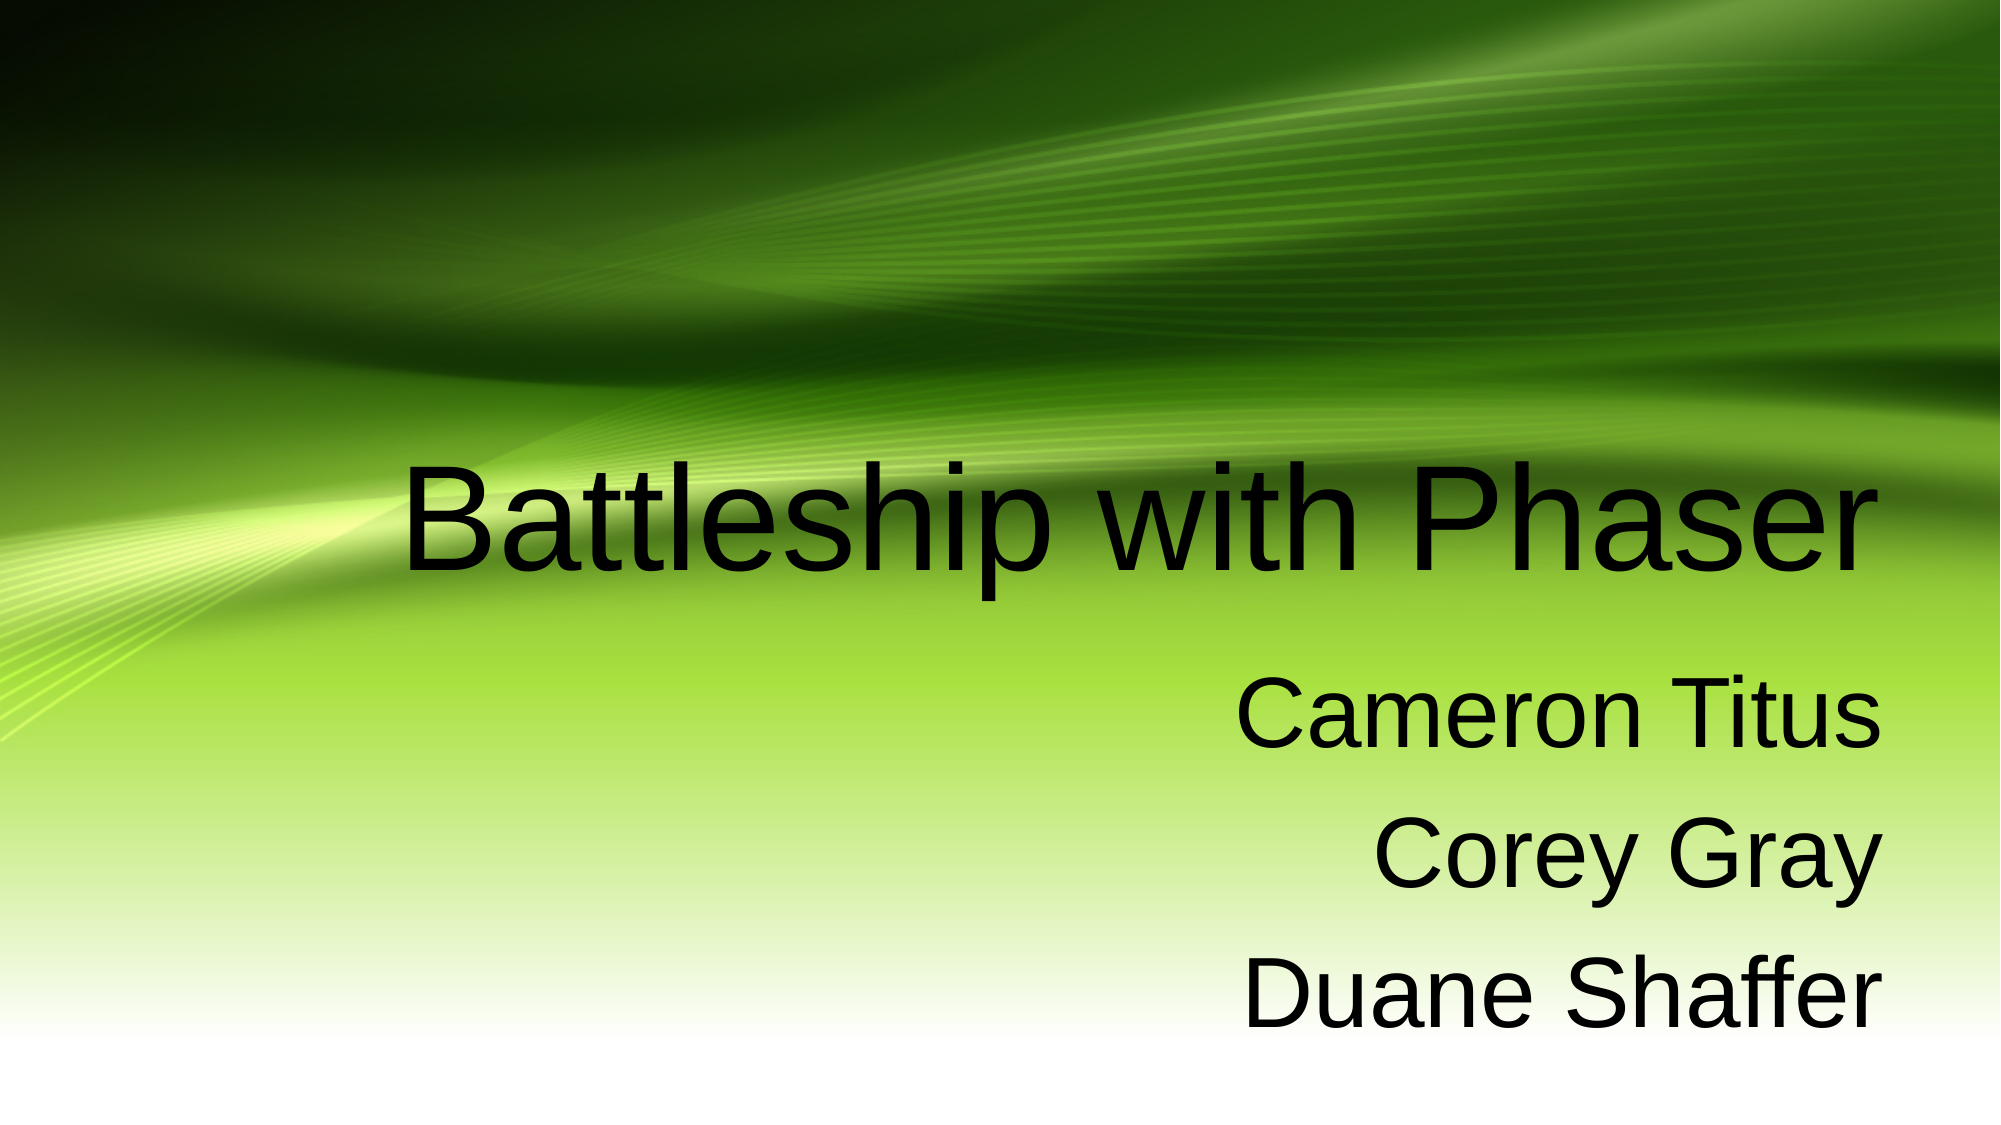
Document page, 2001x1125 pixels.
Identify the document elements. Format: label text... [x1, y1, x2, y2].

subtitle Cameron Titus Corey Gray Duane Shaffer [102, 639, 1899, 802]
title Battleship with Phaser [102, 421, 1898, 600]
picture [0, 0, 2000, 1125]
